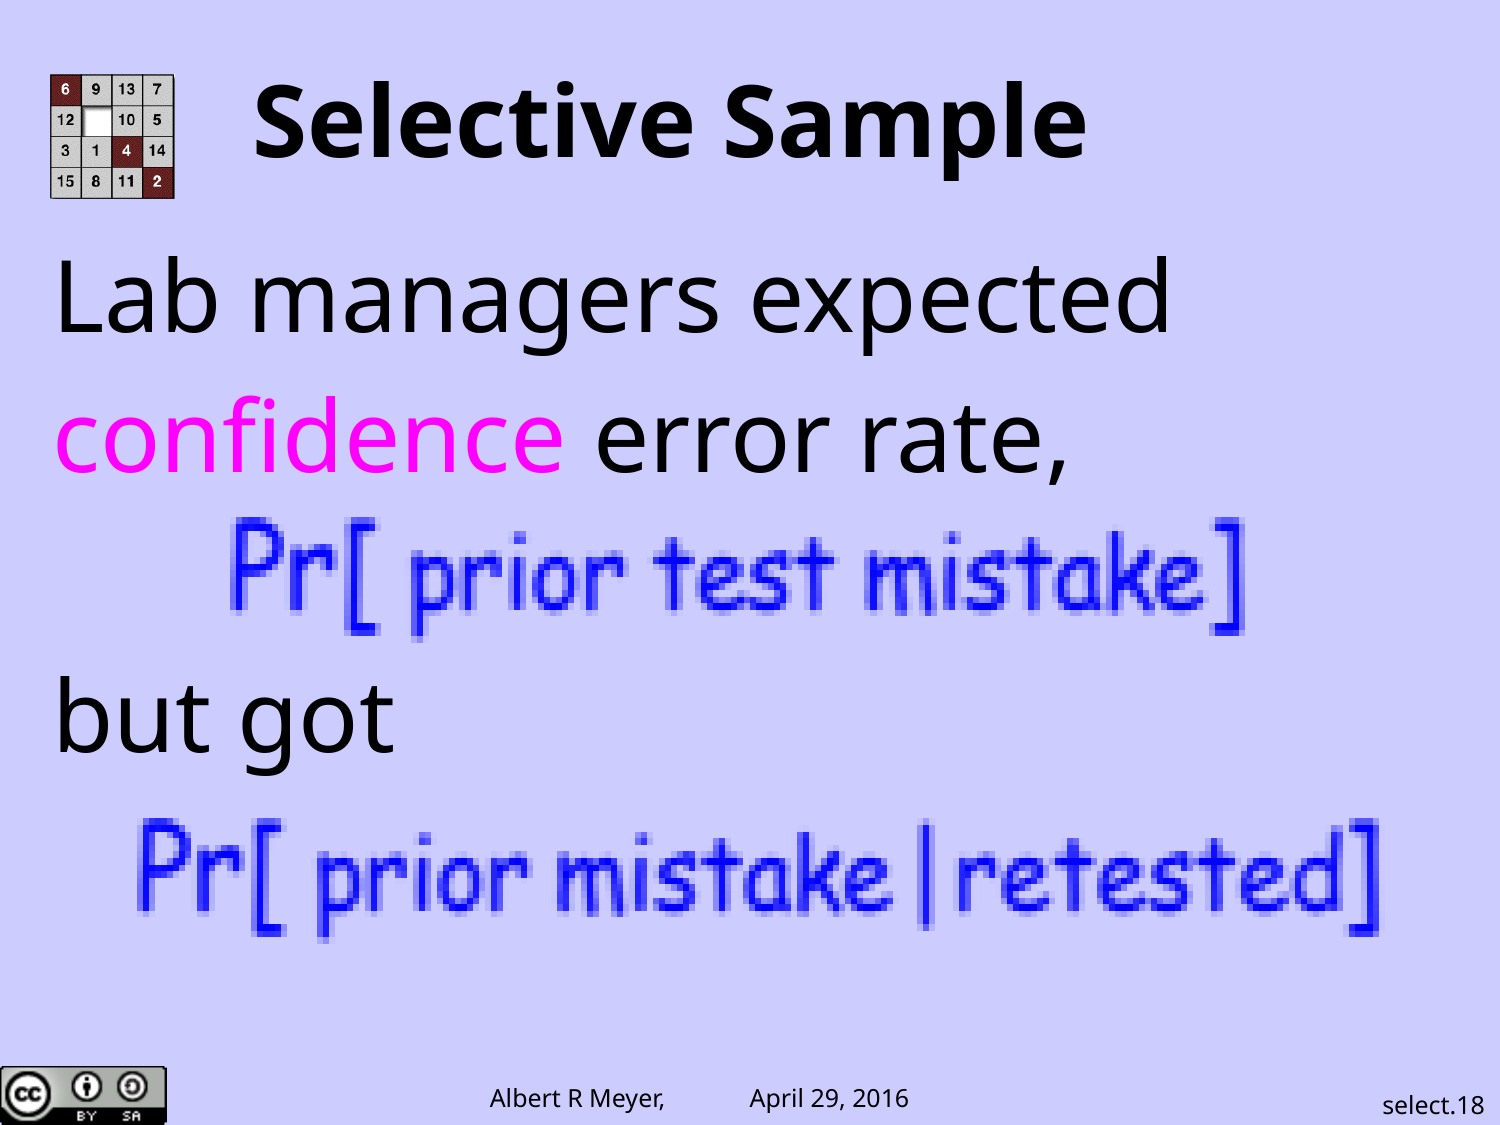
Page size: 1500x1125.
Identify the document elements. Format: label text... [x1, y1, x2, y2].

text_box Selective Sample [237, 49, 1400, 213]
slide_number select.18 [1249, 1082, 1500, 1125]
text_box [126, 799, 1391, 952]
picture [50, 74, 175, 199]
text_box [218, 498, 1252, 651]
text_box Lab managers expected confidence error rate, but got [37, 224, 1488, 780]
picture [0, 1066, 167, 1125]
